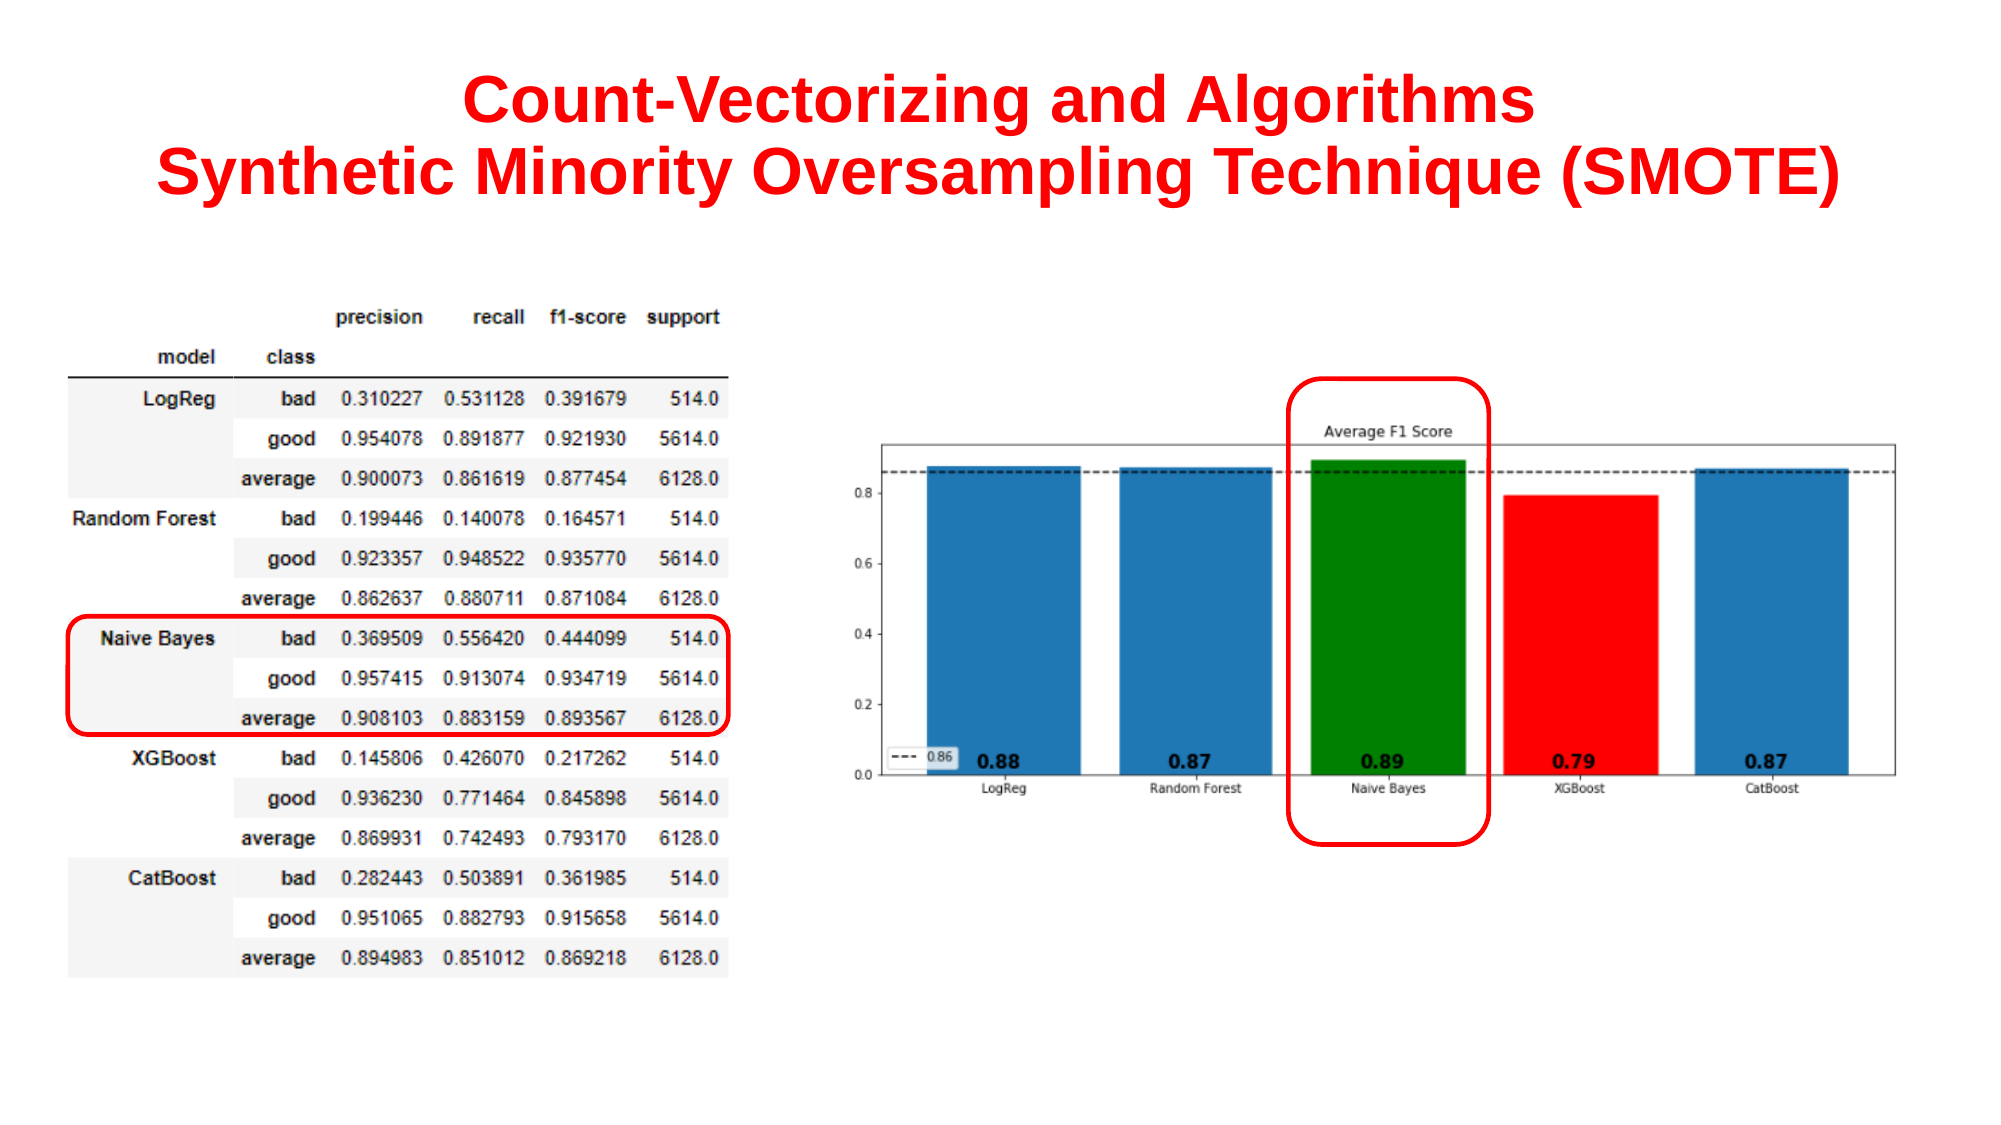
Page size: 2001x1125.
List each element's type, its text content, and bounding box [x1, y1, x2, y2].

text_box [1287, 808, 1490, 846]
text_box [1287, 377, 1490, 415]
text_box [67, 286, 747, 987]
picture [853, 415, 1915, 808]
title Count-Vectorizing and Algorithms Synthetic Minority Oversampling Technique (SMOTE) [137, 27, 1863, 246]
